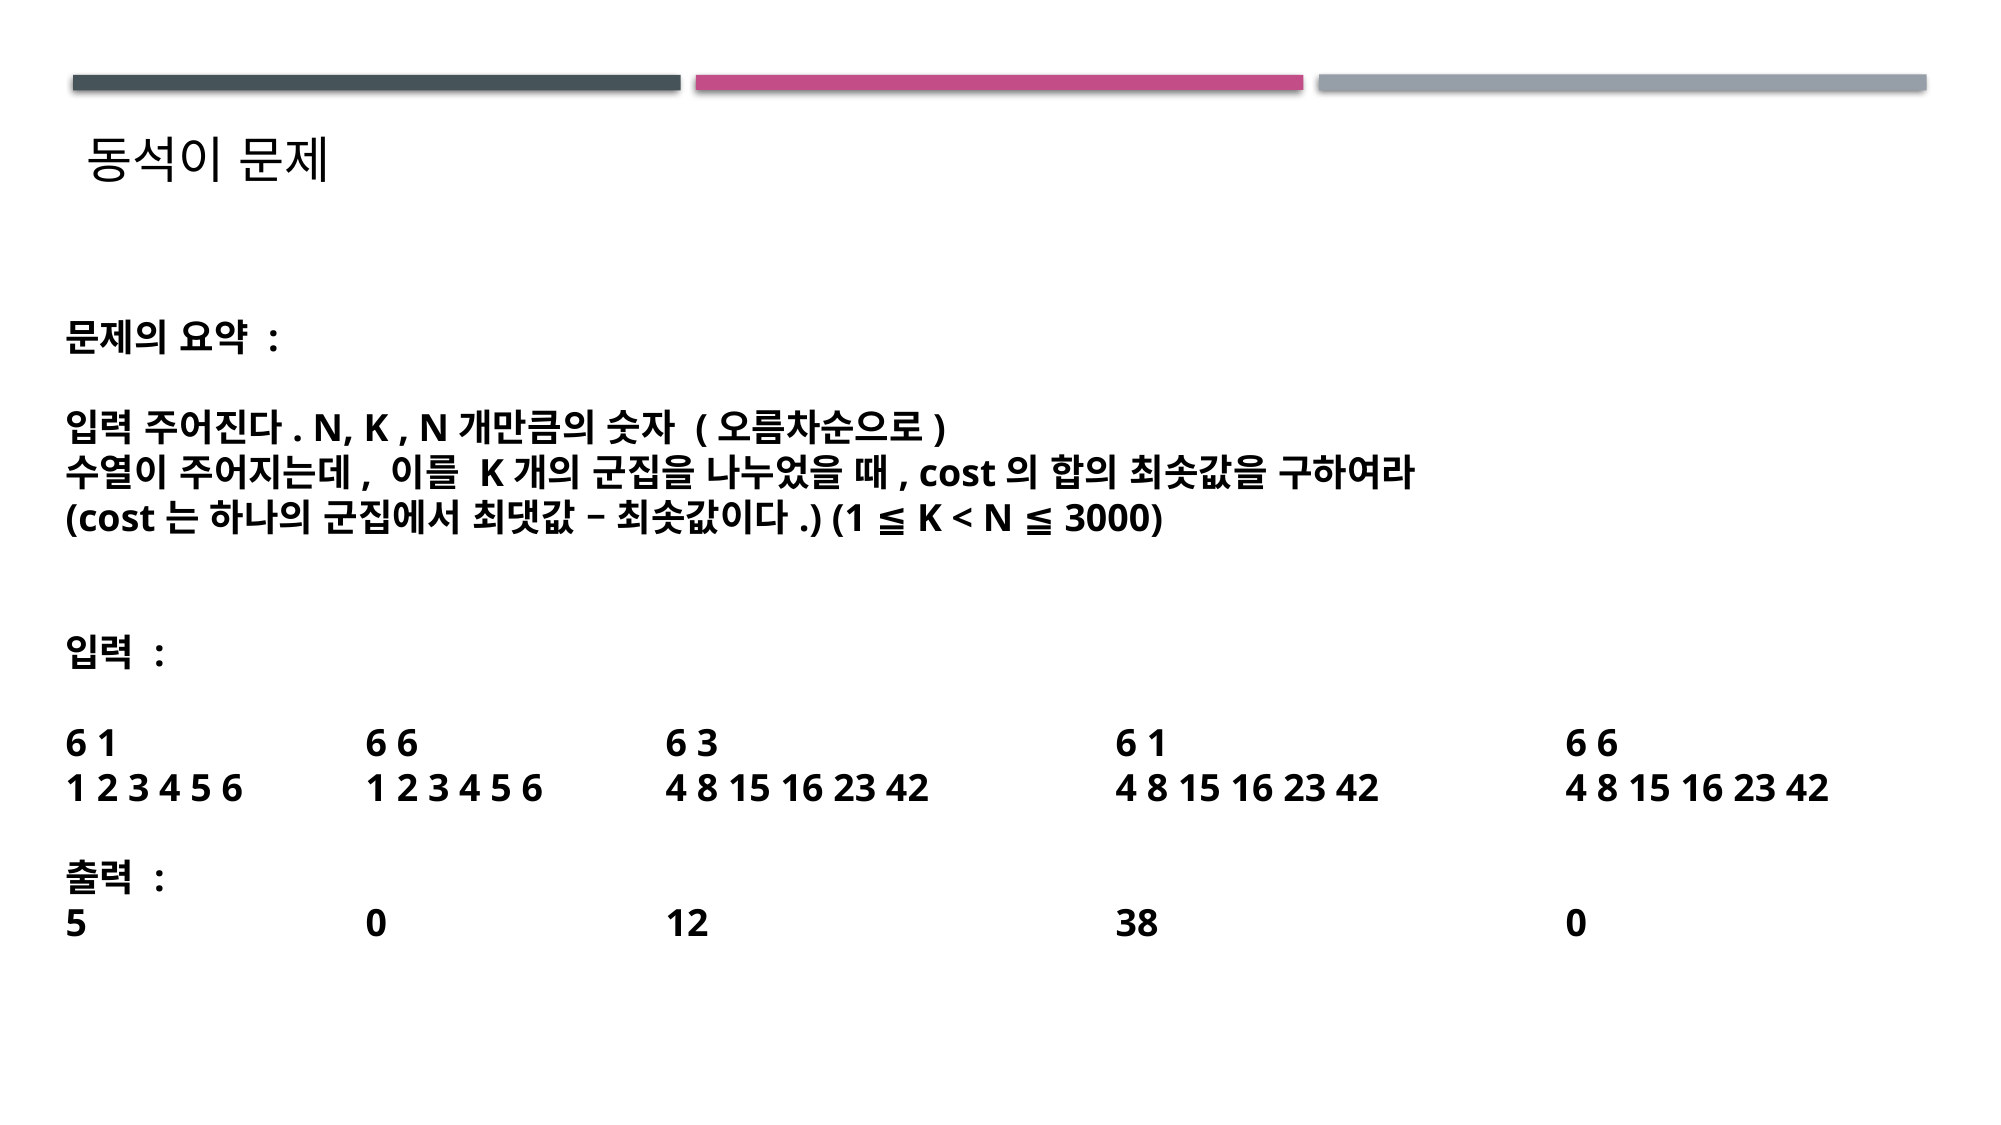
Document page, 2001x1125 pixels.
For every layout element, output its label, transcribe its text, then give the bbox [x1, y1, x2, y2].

text_box 문제의 요약 : 입력 주어진다. N, K , N개만큼의 숫자 (오름차순으로) 수열이 주어지는데, 이를 K개의 군집을 나누었을 때, cost의 합의 최솟값을 구하여라 (cost는 하나의 군집에서 최댓값 – 최솟값이다.) (1 ≦ K < N ≦ 3000) 입력 : 6 1 6 6 6 3 6 1 6 6 1 2 3 4 5 6 1 2 3 4 5 6 4 8 15 16 23 42 4 8 15 16 23 42 4 8 15 16 23 42 출력 : 5 0 12 38 0 [50, 306, 1899, 951]
text_box 동석이 문제 [72, 121, 1928, 197]
